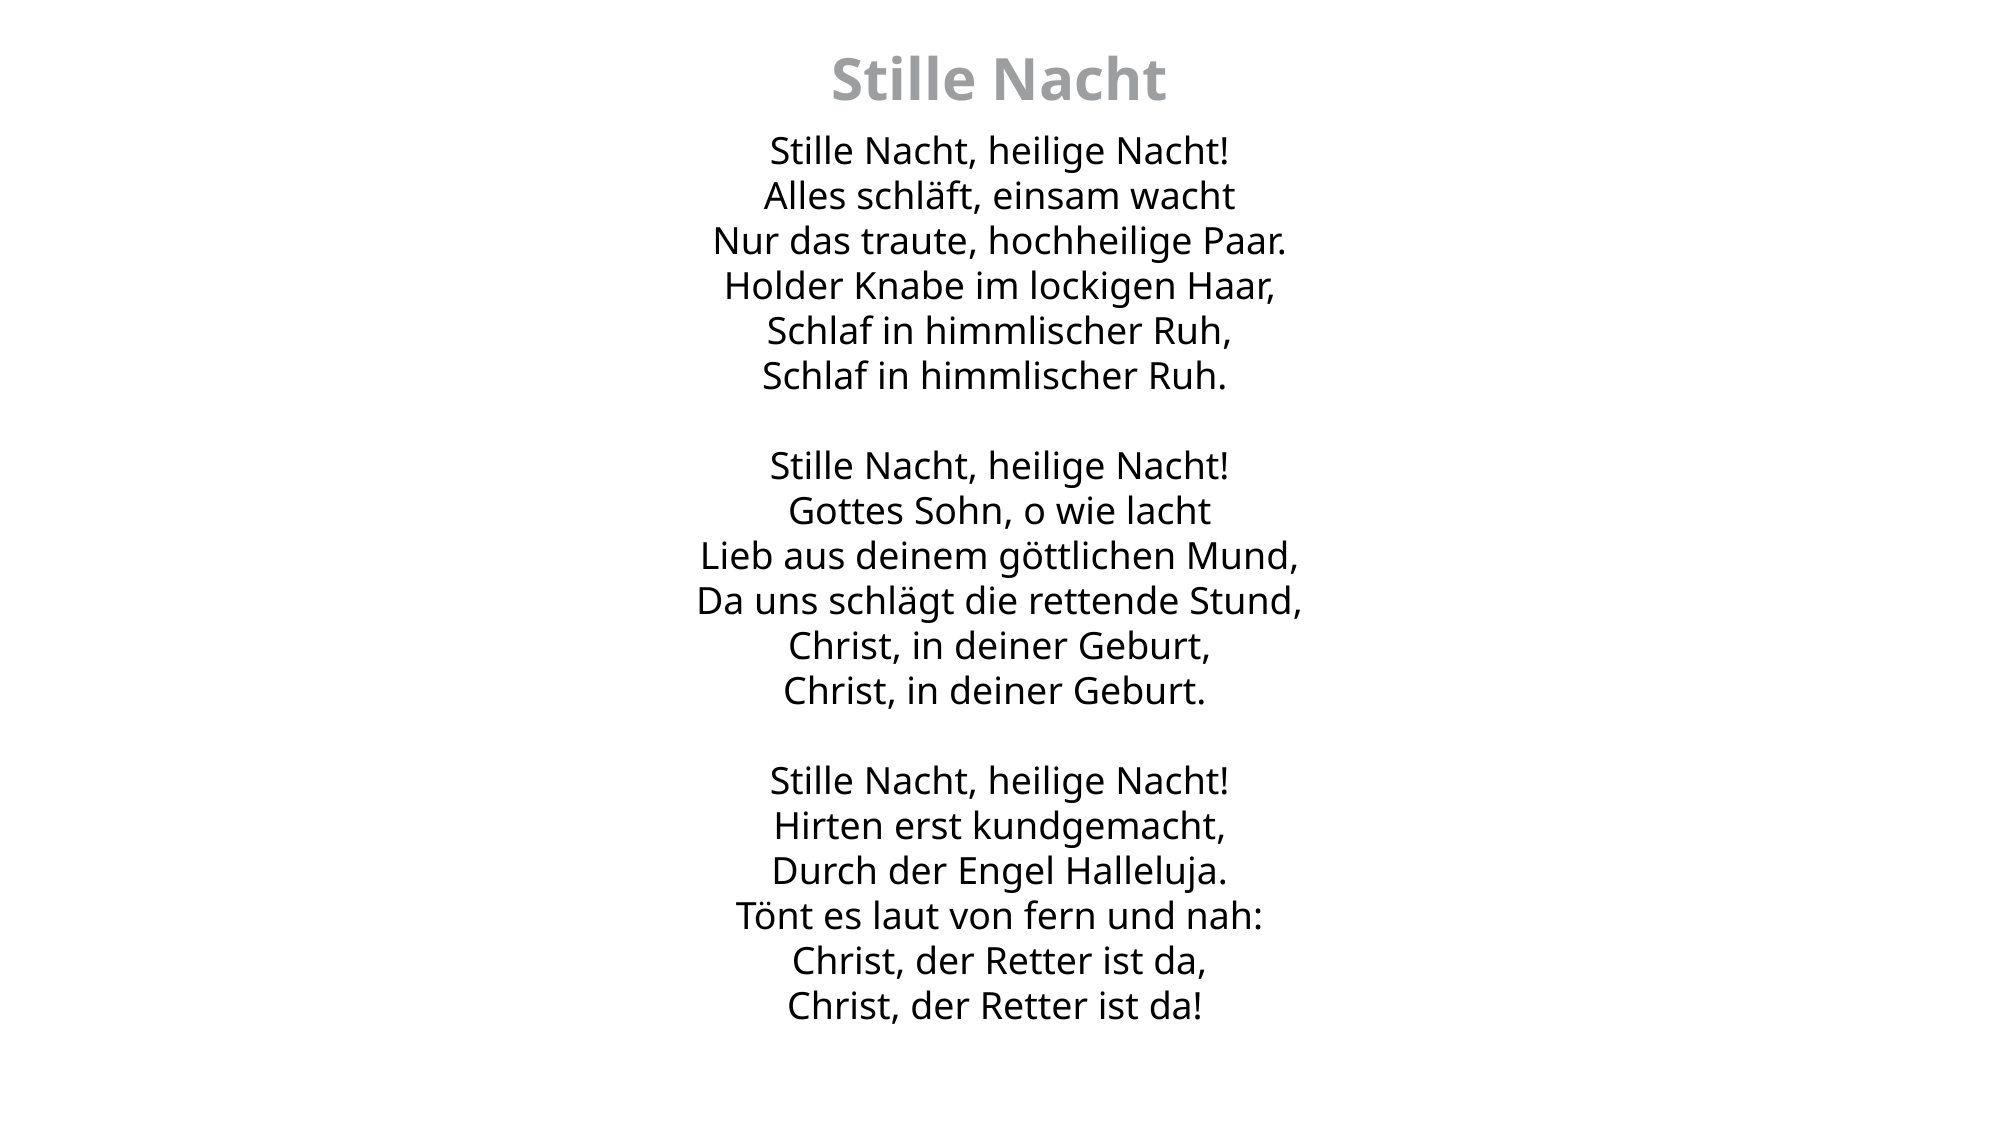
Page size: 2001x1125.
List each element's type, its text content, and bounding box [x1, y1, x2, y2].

list Stille Nacht, heilige Nacht! Alles schläft, einsam wacht Nur das traute, hochheilige Paar. Holder Knabe im lockigen Haar, Schlaf in himmlischer Ruh, Schlaf in himmlischer Ruh. Stille Nacht, heilige Nacht! Gottes Sohn, o wie lacht Lieb aus deinem göttlichen Mund, Da uns schlägt die rettende Stund, Christ, in deiner Geburt, Christ, in deiner Geburt. Stille Nacht, heilige Nacht! Hirten erst kundgemacht, Durch der Engel Halleluja. Tönt es laut von fern und nah: Christ, der Retter ist da, Christ, der Retter ist da! [62, 119, 1937, 1035]
title Stille Nacht [63, 23, 1937, 113]
